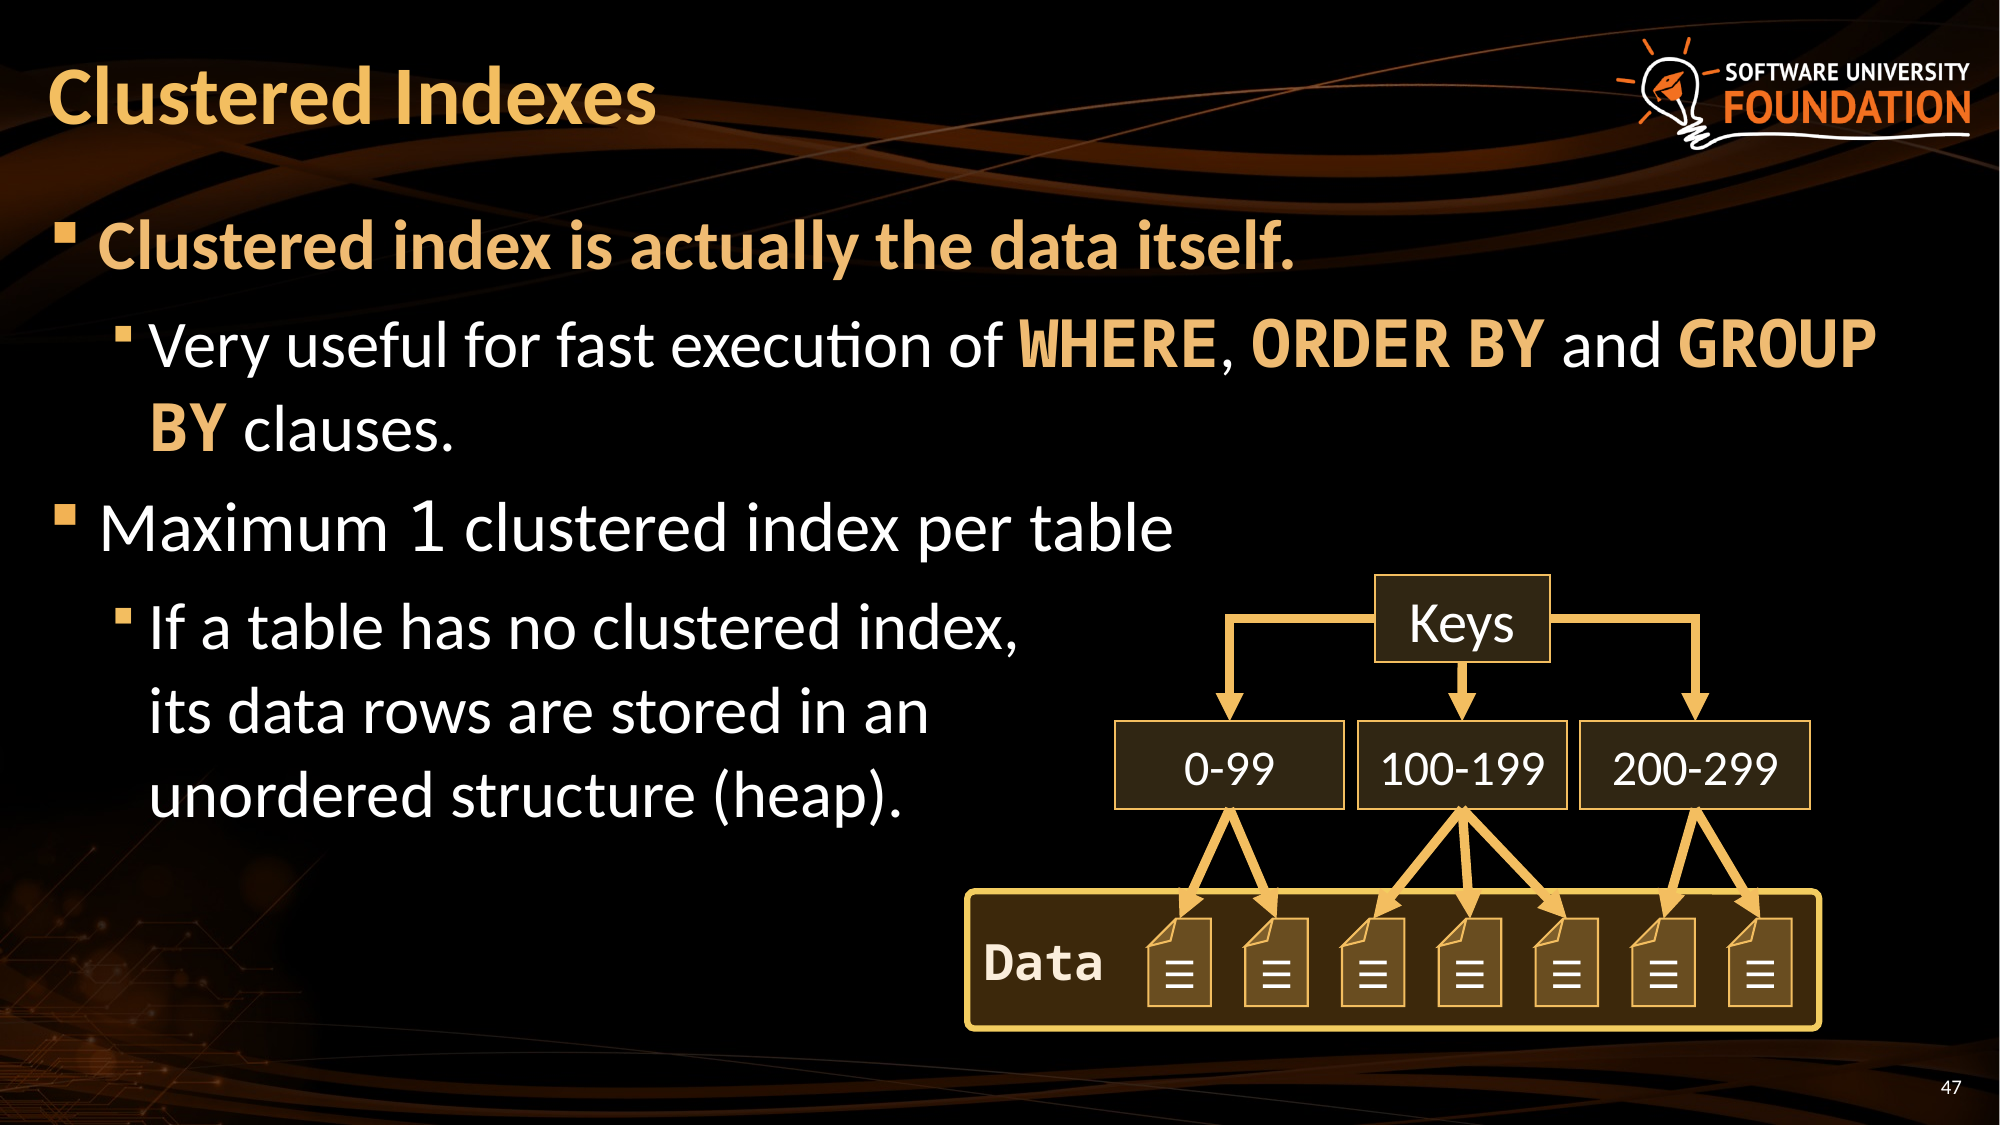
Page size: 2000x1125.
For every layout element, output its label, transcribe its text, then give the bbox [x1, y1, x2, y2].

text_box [1663, 808, 1695, 919]
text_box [1695, 808, 1761, 919]
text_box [1373, 808, 1462, 919]
text_box Keys [1374, 574, 1551, 663]
text_box 0-99 [1114, 720, 1345, 810]
title Clustered Indexes [30, 6, 1602, 189]
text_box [1229, 808, 1277, 919]
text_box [967, 891, 1820, 1029]
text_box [1549, 618, 1696, 722]
text_box 200-299 [1579, 720, 1811, 810]
list Clustered index is actually the data itself. Very useful for fast execution of WHERE, ORDER BY and GROUP BY clauses. Maximum 1 clustered index per table If a table has no clustered index, its data rows are stored in an unordered structure (heap). [31, 188, 1968, 1103]
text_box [1179, 808, 1229, 919]
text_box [1229, 618, 1375, 722]
picture [0, 0, 2000, 1125]
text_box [1462, 808, 1567, 919]
text_box 100-199 [1357, 720, 1568, 810]
slide_number 47 [1897, 1070, 1968, 1103]
